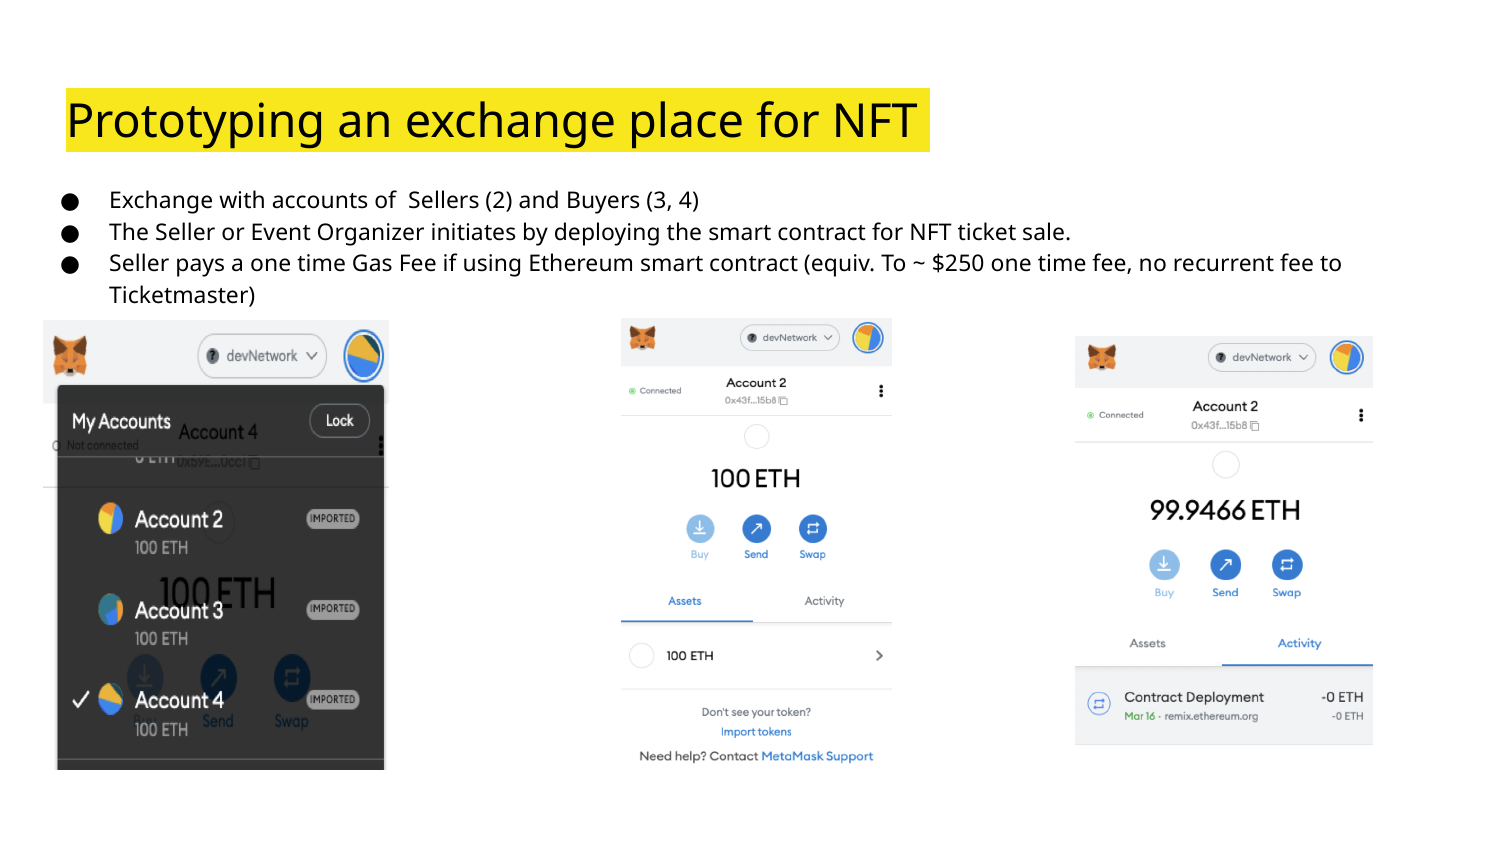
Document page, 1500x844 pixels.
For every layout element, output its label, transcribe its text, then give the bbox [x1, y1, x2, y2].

title Prototyping an exchange place for NFT [51, 72, 1449, 166]
picture [43, 320, 389, 770]
picture [1074, 336, 1373, 790]
text_box Exchange with accounts of Sellers (2) and Buyers (3, 4) The Seller or Event Organizer initiates by deploying the smart contract for NFT ticket sale. Seller pays a one time Gas Fee if using Ethereum smart contract (equiv. To ~ $250 one time fee, no recurrent fee to Ticketmaster) [19, 166, 1462, 323]
picture [621, 318, 892, 772]
